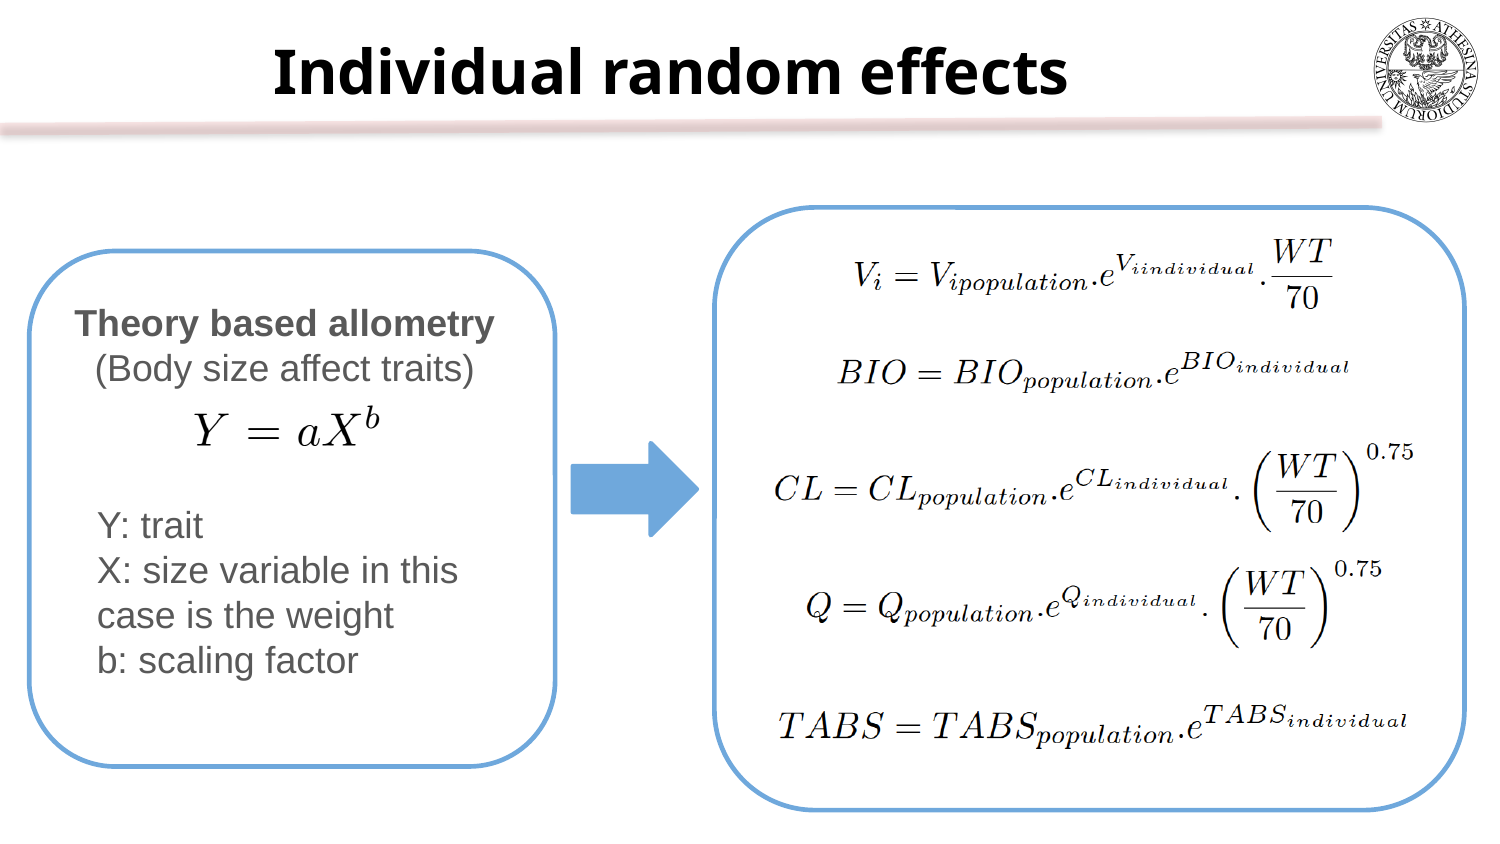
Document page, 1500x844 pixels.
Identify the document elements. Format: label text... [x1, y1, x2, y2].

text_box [0, 121, 1383, 130]
picture [188, 402, 382, 460]
picture [725, 219, 1456, 764]
text_box Y: trait X: size variable in this case is the weight b: scaling factor [81, 485, 503, 734]
text_box [736, 772, 1443, 811]
title Individual random effects [29, 17, 1314, 120]
text_box [1438, 239, 1465, 740]
text_box [29, 250, 556, 767]
text_box Theory based allometry (Body size affect traits) [59, 284, 511, 377]
text_box [572, 443, 697, 536]
text_box [772, 207, 1407, 217]
text_box [714, 238, 742, 743]
picture [1373, 17, 1479, 123]
